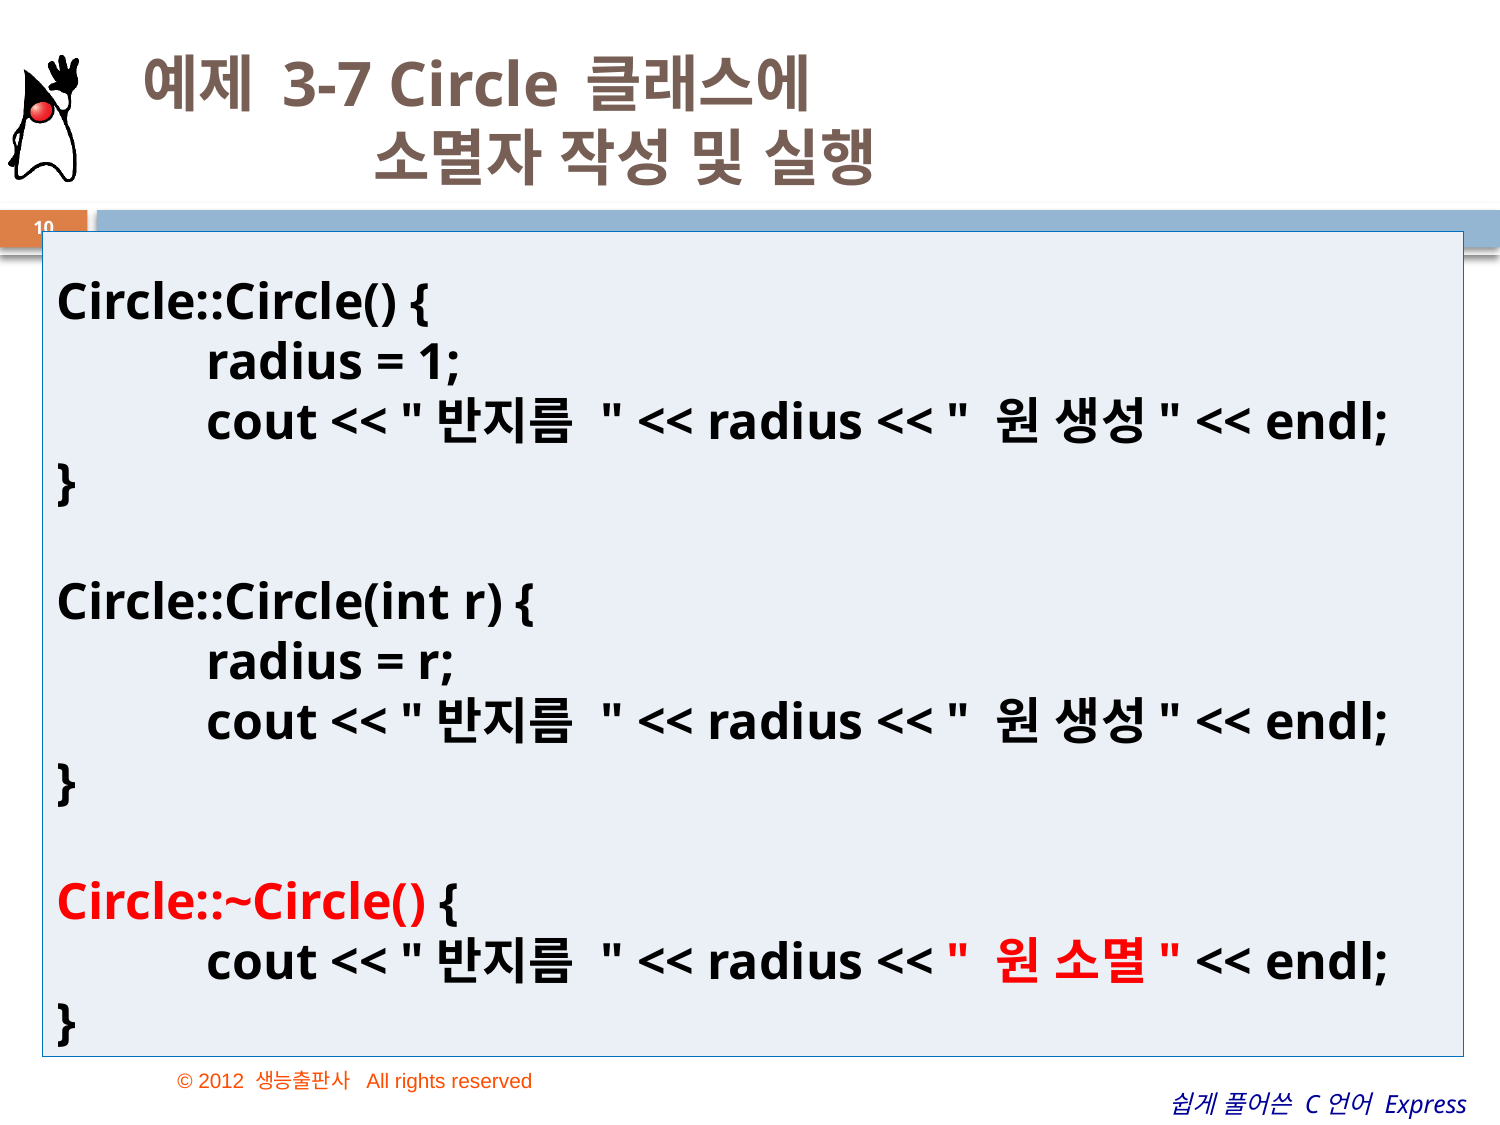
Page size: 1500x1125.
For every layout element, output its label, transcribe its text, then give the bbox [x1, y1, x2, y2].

picture [8, 55, 79, 182]
text_box Circle::Circle() { radius = 1; cout << "반지름 " << radius << " 원 생성" << endl; } Circle::Circle(int r) { radius = r; cout << "반지름 " << radius << " 원 생성" << endl; } Circle::~Circle() { cout << "반지름 " << radius << " 원 소멸" << endl; } [42, 231, 1464, 1057]
slide_number 10 [0, 208, 88, 249]
title 예제 3-7 Circle 클래스에 소멸자 작성 및 실행 [100, 37, 1438, 200]
